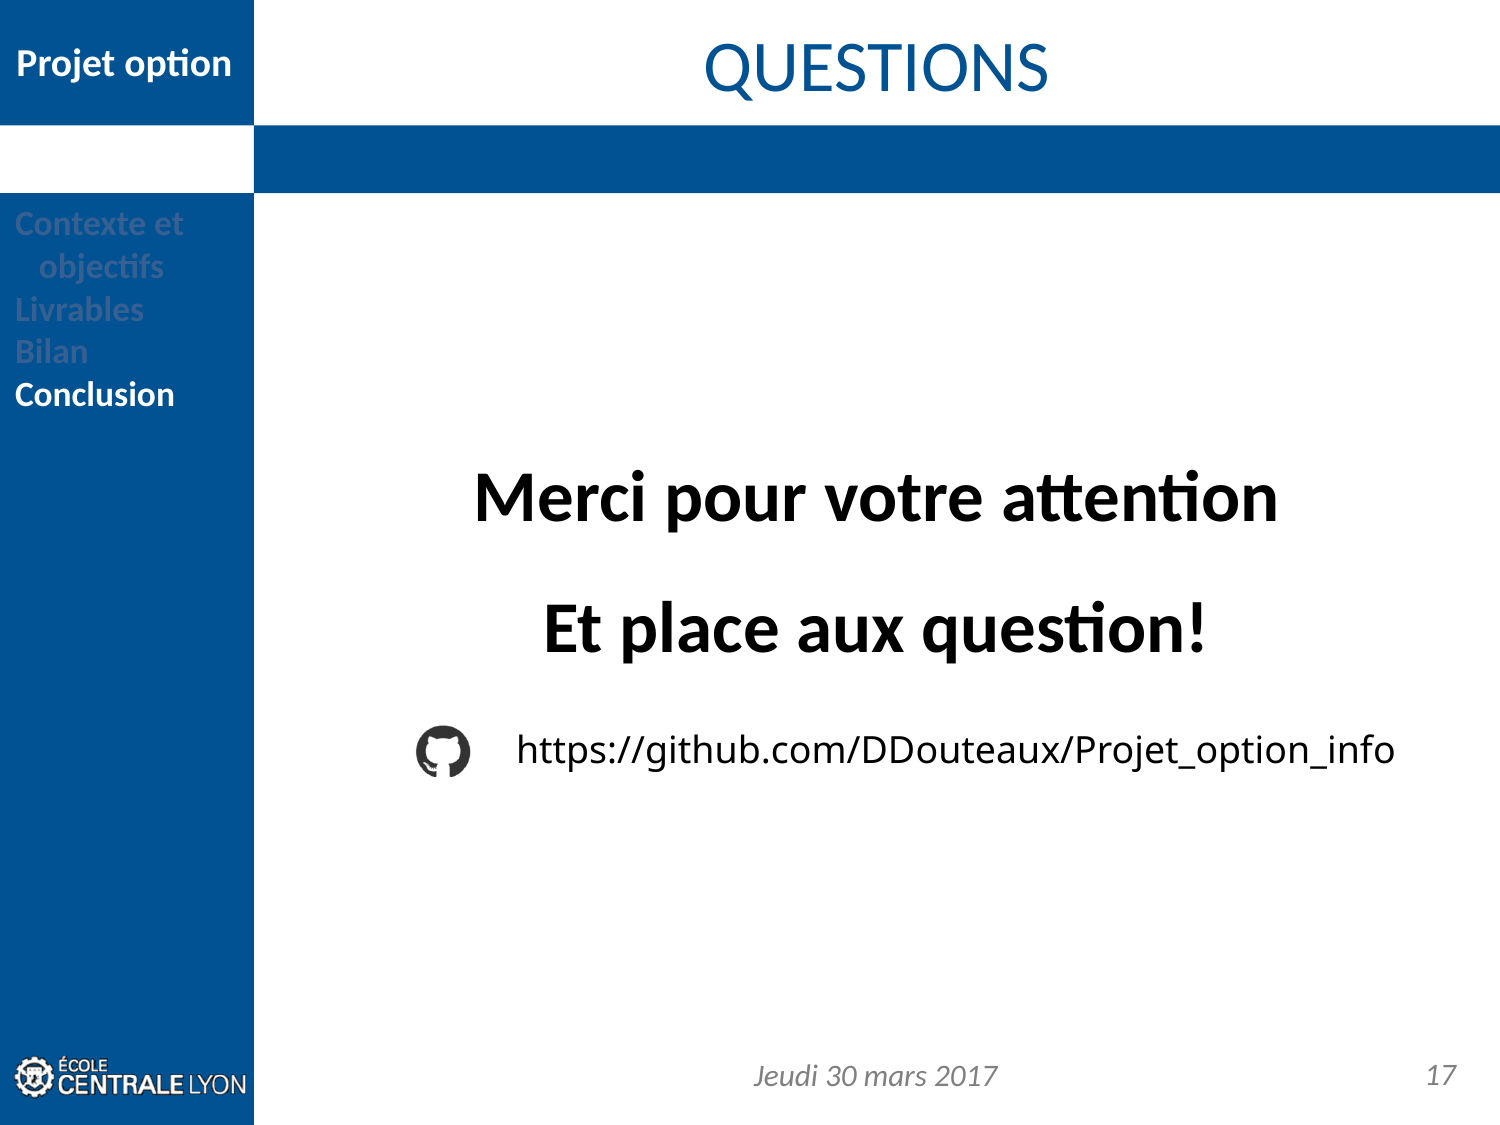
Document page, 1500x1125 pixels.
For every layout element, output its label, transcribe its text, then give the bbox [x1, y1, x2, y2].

text_box Merci pour votre attention Et place aux question! [253, 397, 1500, 675]
text_box https://github.com/DDouteaux/Projet_option_info [253, 718, 1500, 779]
picture [0, 1046, 254, 1103]
picture [413, 723, 473, 780]
title QUESTIONS [253, 0, 1500, 126]
